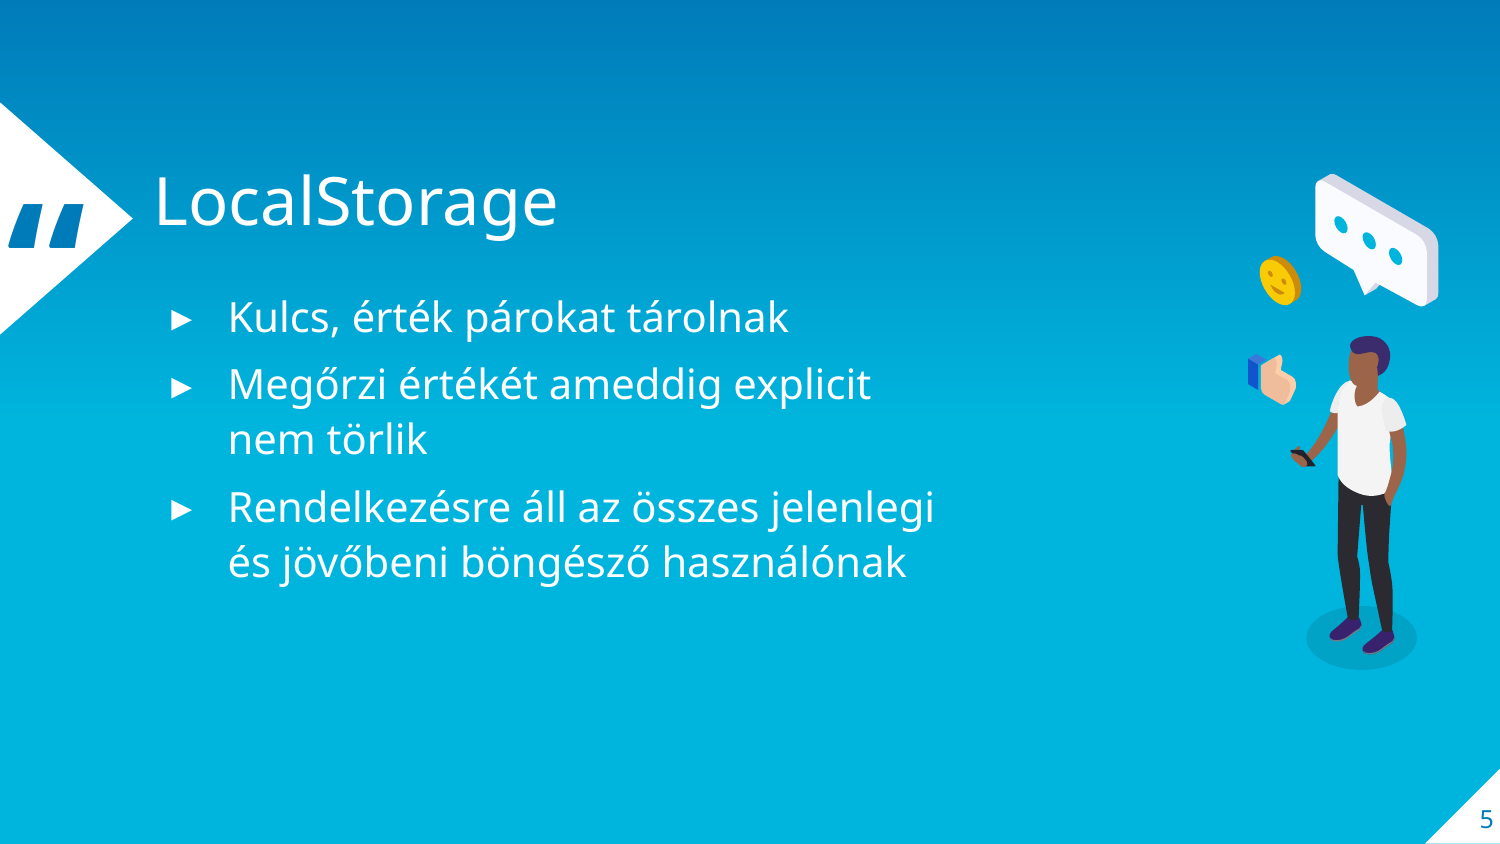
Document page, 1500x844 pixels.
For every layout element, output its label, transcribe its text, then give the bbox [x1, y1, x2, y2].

picture [1240, 419, 1446, 681]
text_box Kulcs, érték párokat tárolnak Megőrzi értékét ameddig explicit nem törlik Rendelkezésre áll az összes jelenlegi és jövőbeni böngésző használónak [152, 285, 950, 688]
slide_number 5 [1418, 760, 1494, 838]
list LocalStorage [153, 150, 932, 278]
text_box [1247, 173, 1439, 671]
